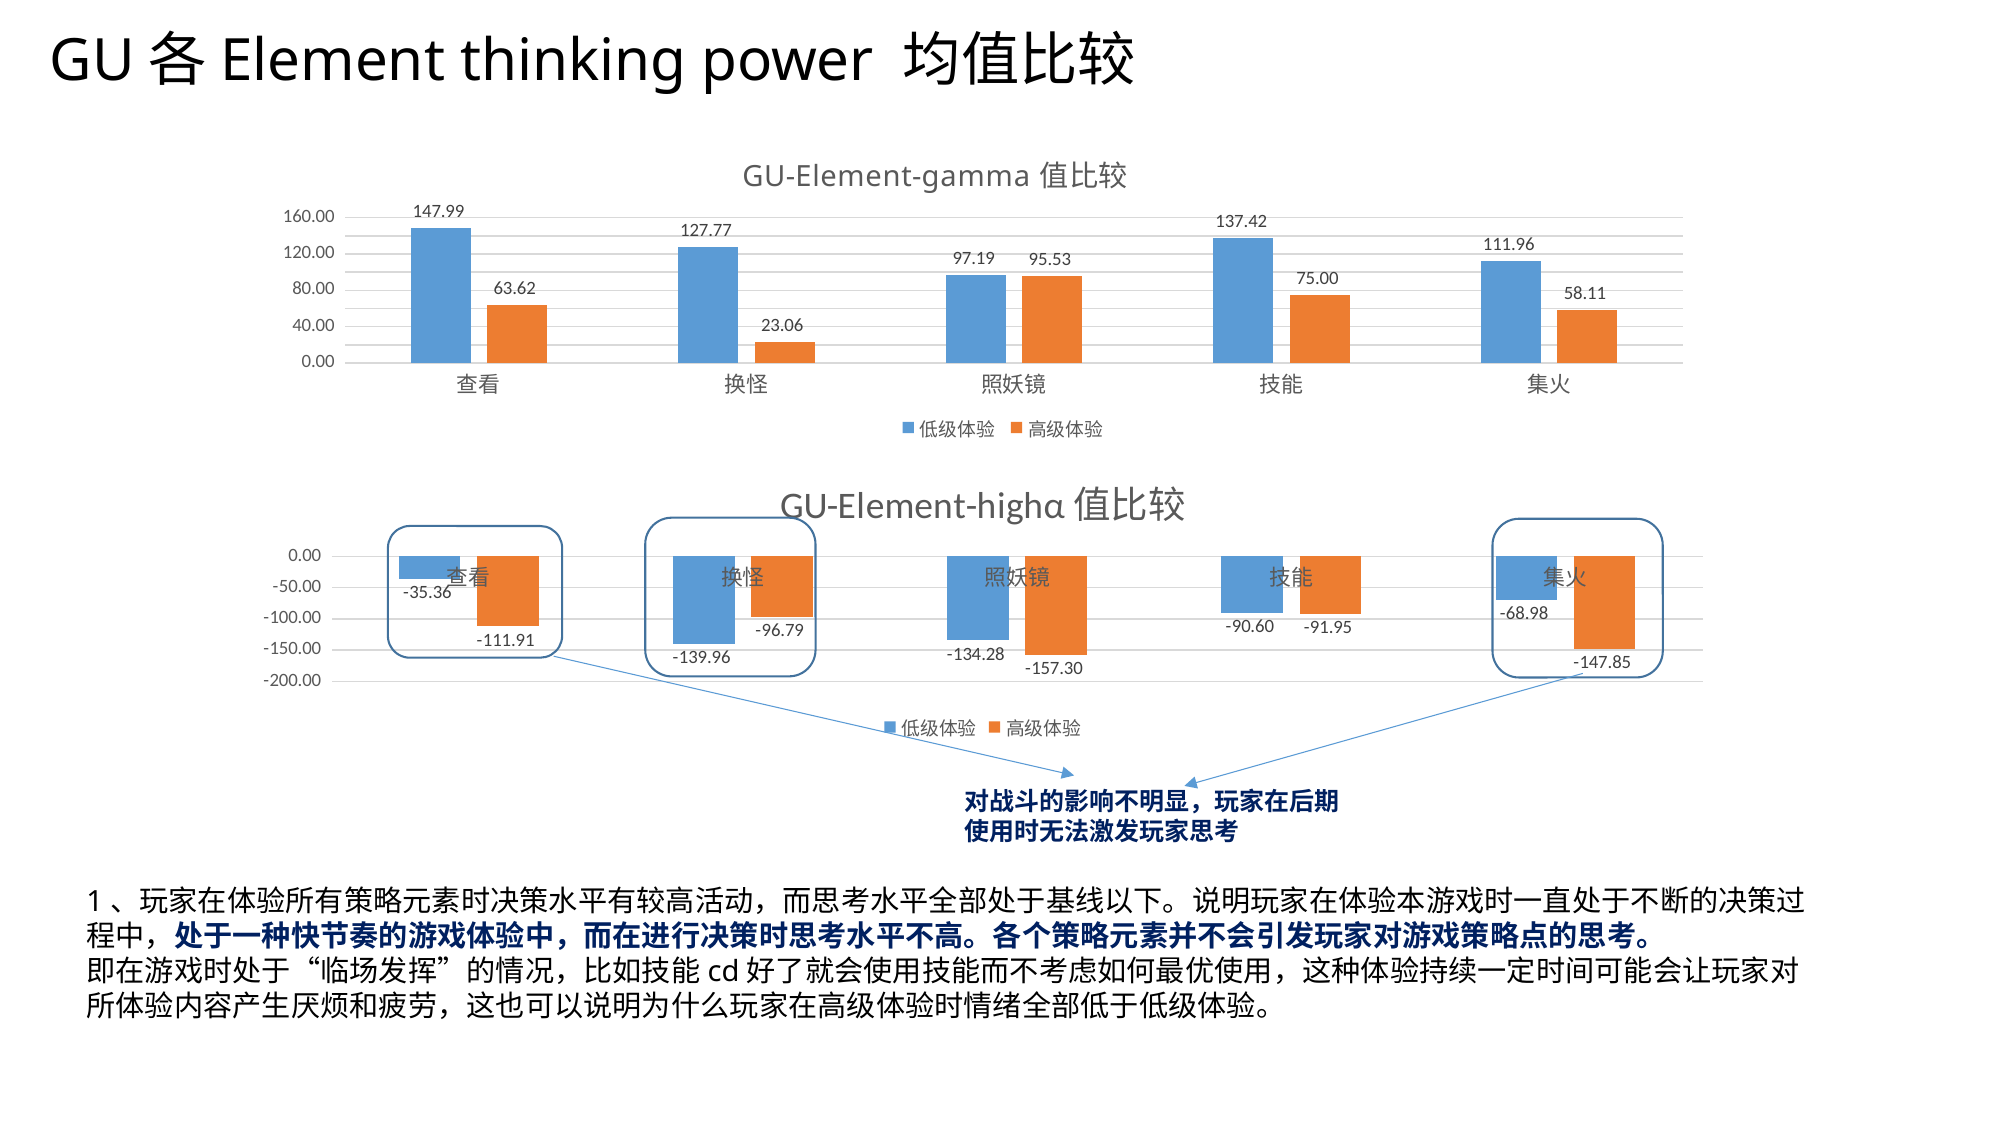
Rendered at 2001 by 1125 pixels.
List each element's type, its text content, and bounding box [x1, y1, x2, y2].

text_box 对战斗的影响不明显，玩家在后期使用时无法激发玩家思考 [949, 777, 1376, 853]
title GU各Element thinking power 均值比较 [34, 31, 1760, 92]
text_box 1、玩家在体验所有策略元素时决策水平有较高活动，而思考水平全部处于基线以下。说明玩家在体验本游戏时一直处于不断的决策过程中，处于一种快节奏的游戏体验中，而在进行决策时思考水平不高。各个策略元素并不会引发玩家对游戏策略点的思考。 即在游戏时处于“临场发挥”的情况，比如技能cd好了就会使用技能而不考虑如何最优使用，这种体验持续一定时间可能会让玩家对所体验内容产生厌烦和疲劳，这也可以说明为什么玩家在高级体验时情绪全部低于低级体验。 [71, 875, 1828, 1065]
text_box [1184, 673, 1583, 786]
chart [233, 129, 1733, 747]
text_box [553, 656, 1075, 776]
